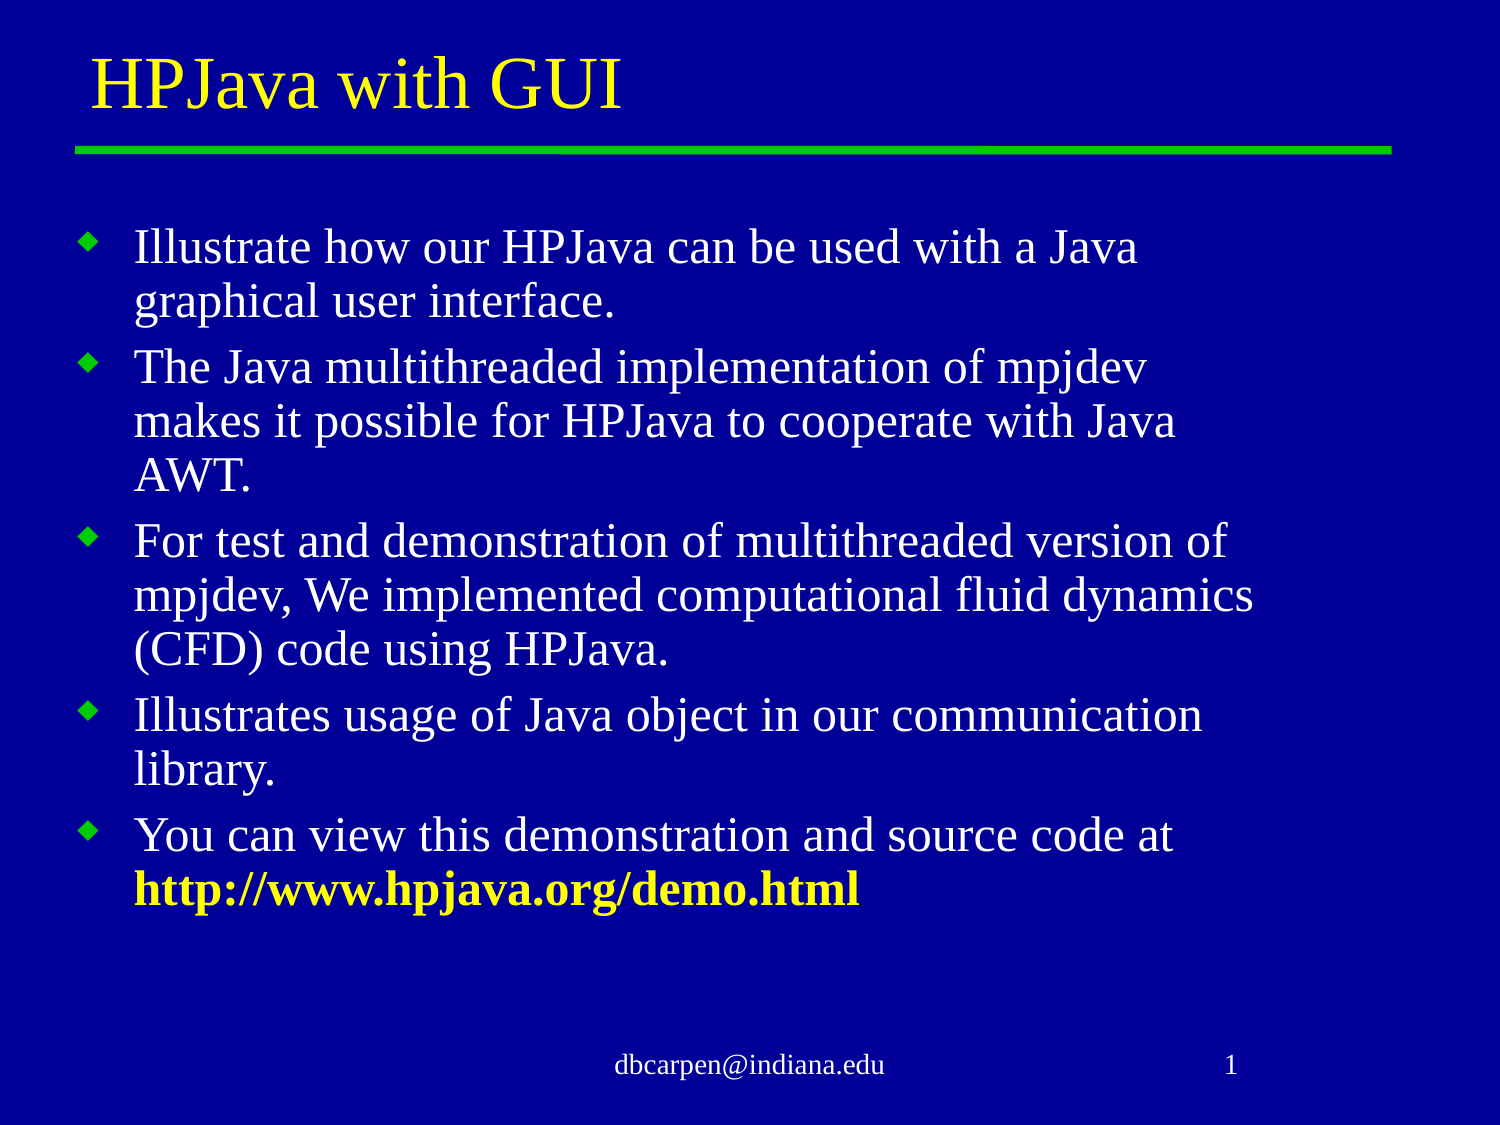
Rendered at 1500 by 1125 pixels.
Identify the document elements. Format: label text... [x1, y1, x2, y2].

list Illustrate how our HPJava can be used with a Java graphical user interface. The Java multithreaded implementation of mpjdev makes it possible for HPJava to cooperate with Java AWT. For test and demonstration of multithreaded version of mpjdev, We implemented computational fluid dynamics (CFD) code using HPJava. Illustrates usage of Java object in our communication library. You can view this demonstration and source code at http://www.hpjava.org/demo.html [62, 212, 1276, 963]
title HPJava with GUI [74, 0, 1351, 132]
